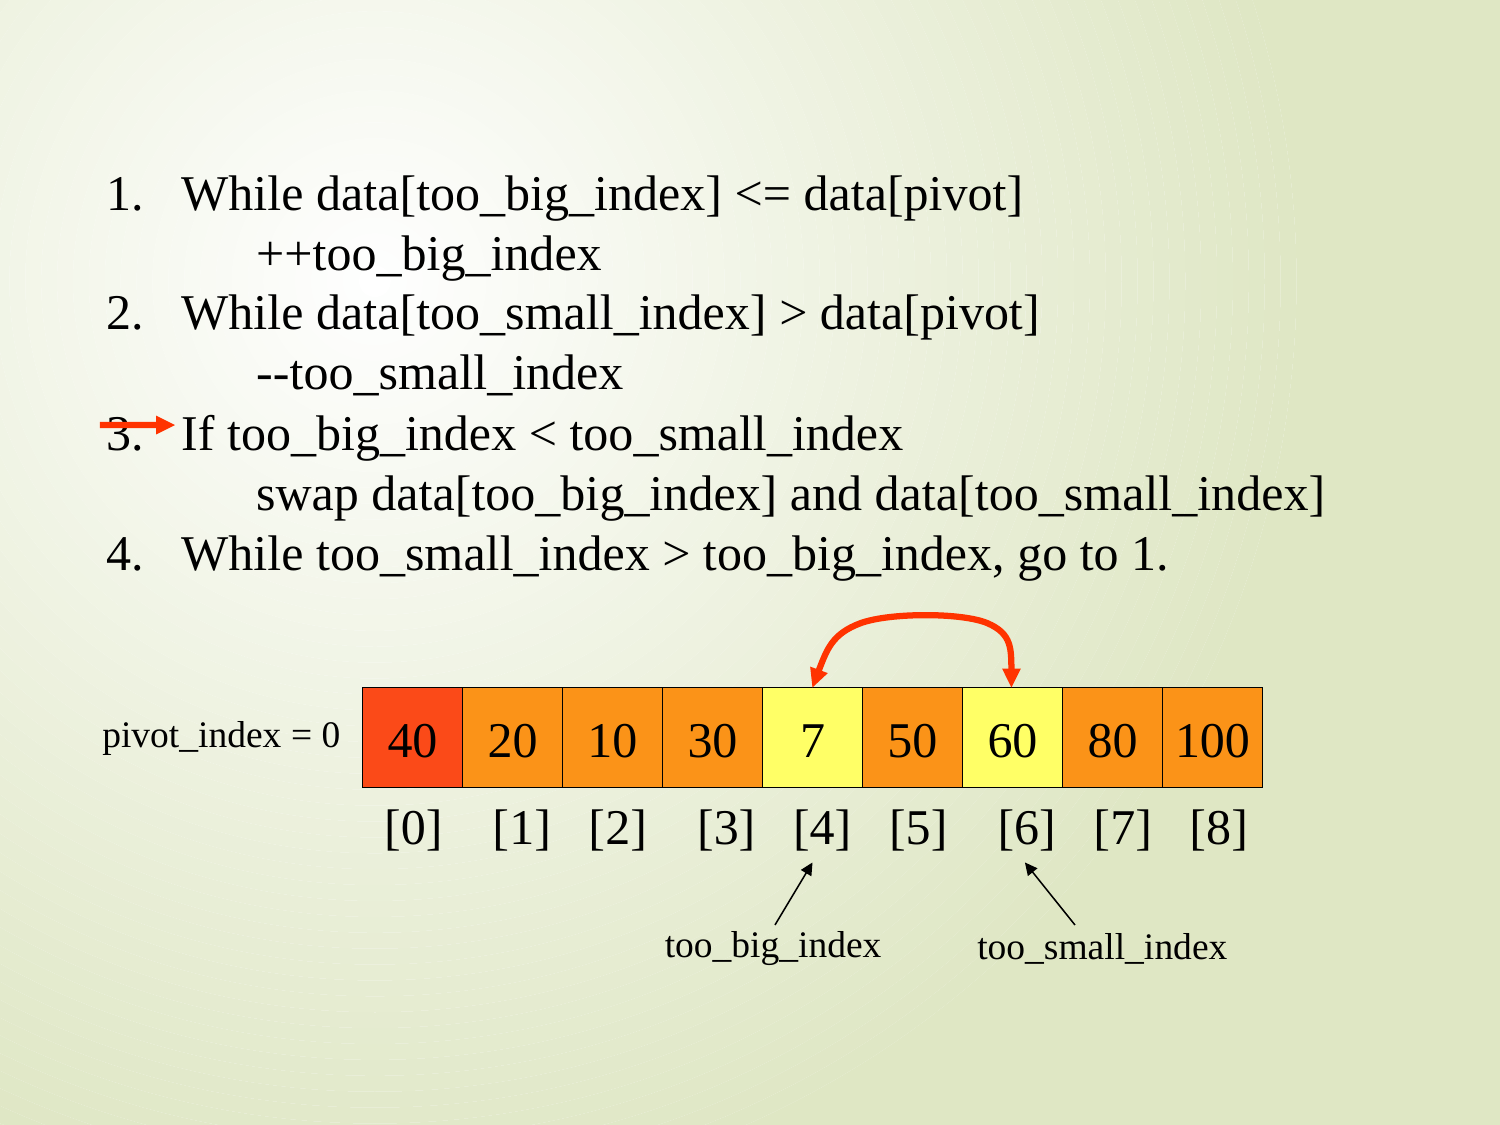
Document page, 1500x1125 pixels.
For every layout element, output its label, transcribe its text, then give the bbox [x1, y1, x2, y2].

text_box [810, 615, 1018, 688]
text_box 20 [462, 687, 562, 787]
text_box 30 [662, 687, 762, 787]
text_box While data[too_big_index] <= data[pivot] ++too_big_index While data[too_small_index] > data[pivot] --too_small_index If too_big_index < too_small_index swap data[too_big_index] and data[too_small_index] While too_small_index > too_big_index, go to 1. [91, 152, 1491, 768]
text_box 80 [1062, 687, 1162, 787]
text_box pivot_index = 0 [87, 702, 356, 762]
text_box 60 [962, 687, 1062, 787]
text_box 40 [362, 687, 462, 788]
text_box 7 [762, 687, 862, 787]
text_box 10 [562, 687, 662, 787]
text_box 100 [1162, 687, 1263, 787]
text_box too_small_index [962, 914, 1313, 975]
text_box [1024, 862, 1076, 926]
text_box [0] [1] [2] [3] [4] [5] [6] [7] [8] [369, 787, 1263, 863]
text_box 50 [862, 688, 962, 787]
text_box too_big_index [650, 912, 1065, 973]
text_box [774, 862, 813, 926]
text_box [99, 418, 175, 432]
